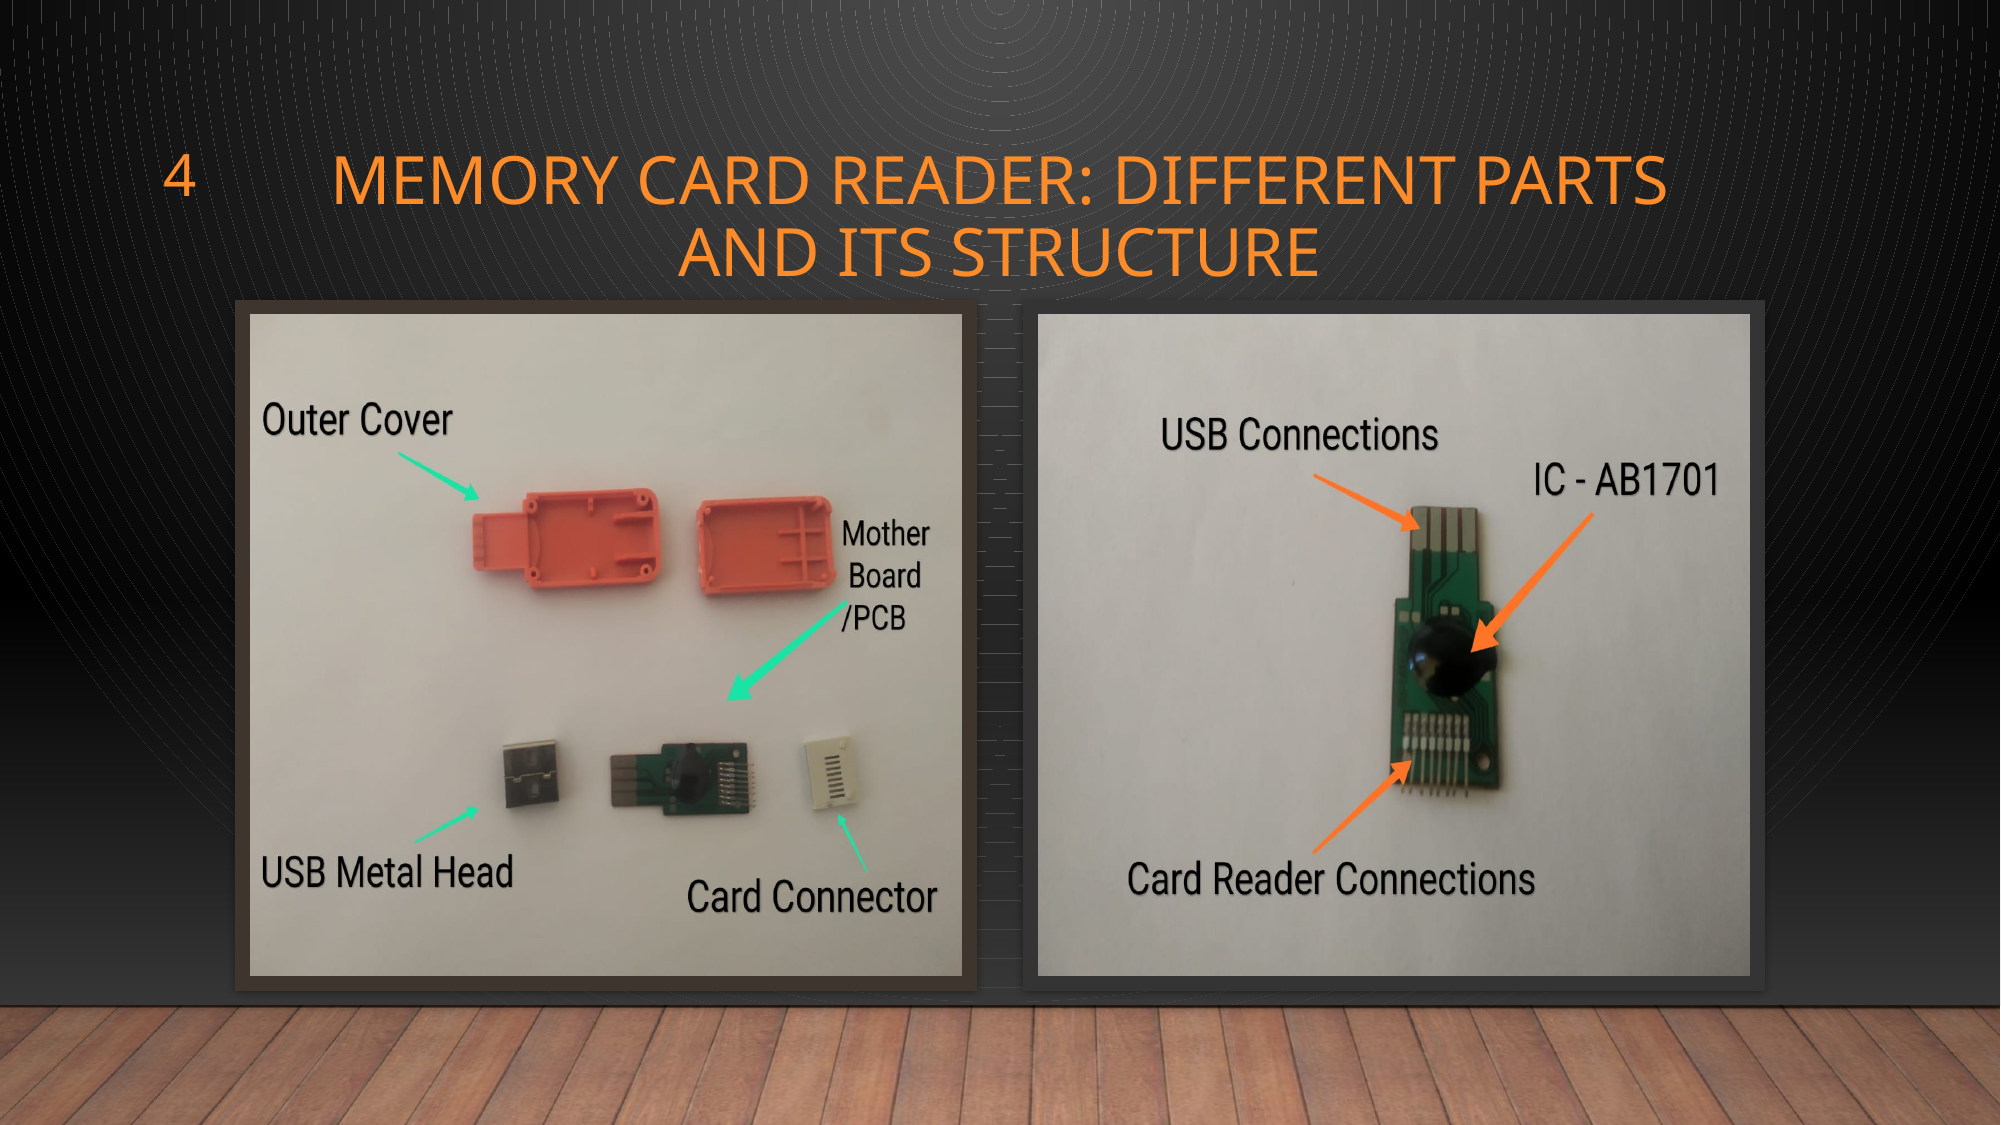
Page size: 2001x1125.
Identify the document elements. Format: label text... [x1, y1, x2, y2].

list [1037, 314, 1751, 977]
slide_number 4 [78, 131, 212, 214]
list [249, 314, 963, 977]
picture [0, 1005, 2000, 1125]
title Memory Card Reader: Different parts and its structure [237, 132, 1763, 306]
